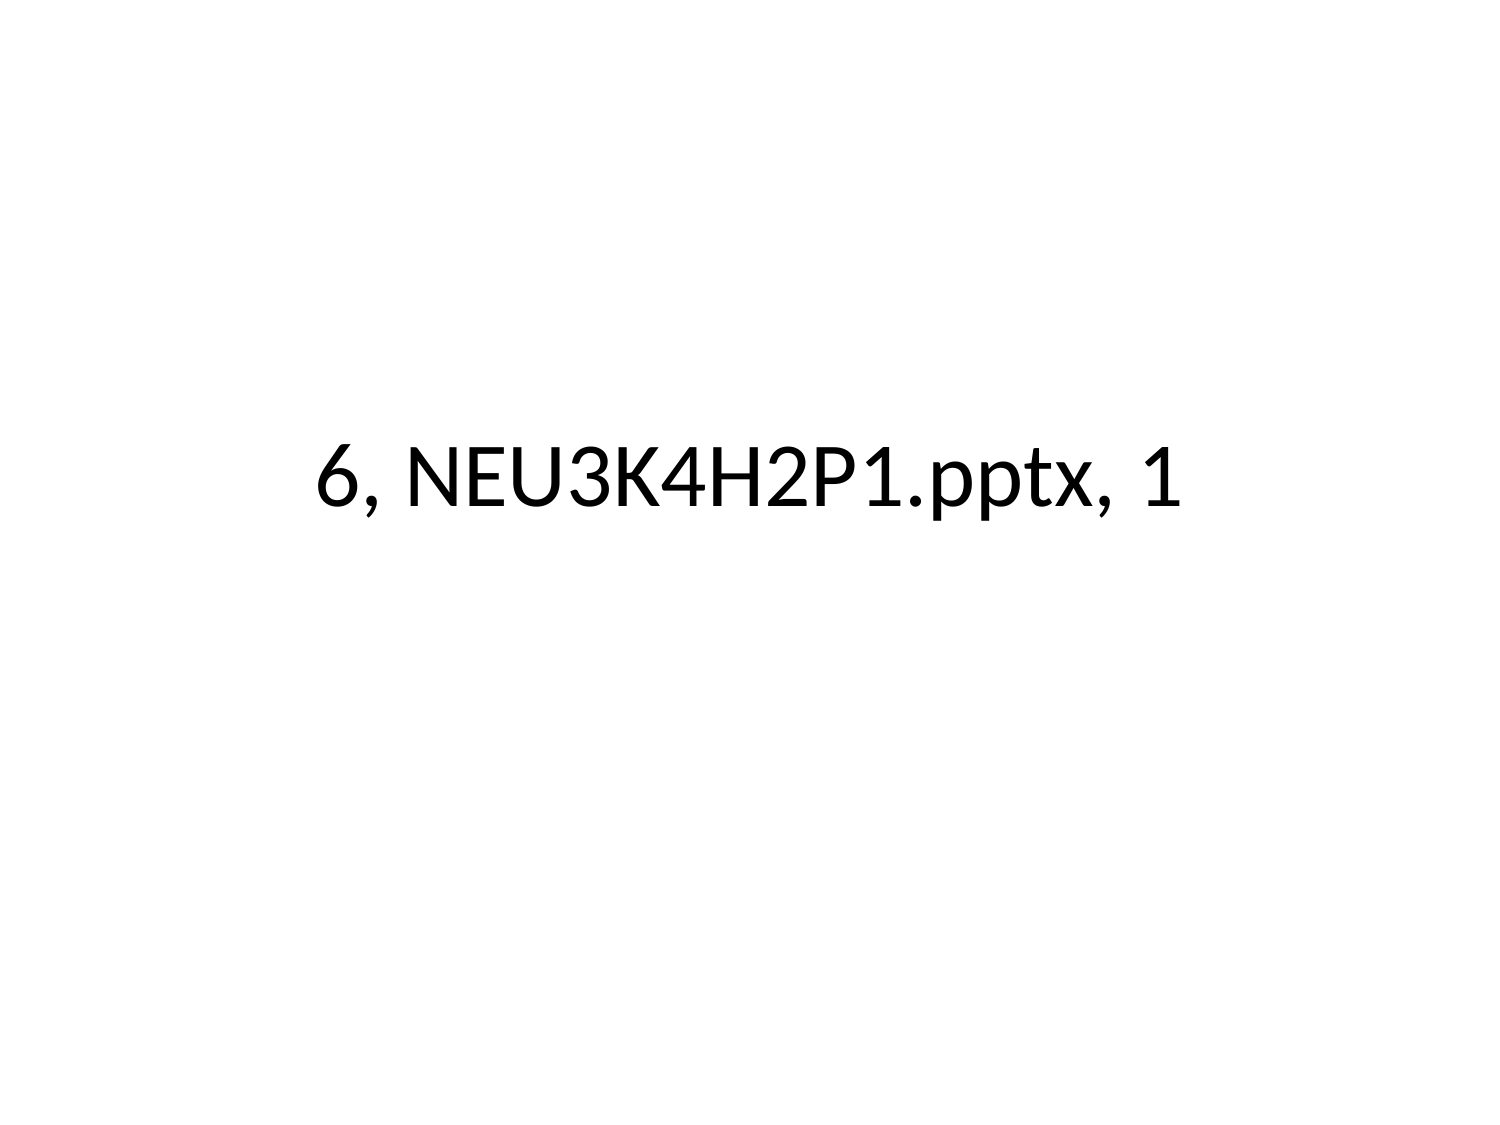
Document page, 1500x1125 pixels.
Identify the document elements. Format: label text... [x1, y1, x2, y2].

title 6, NEU3K4H2P1.pptx, 1 [112, 349, 1388, 591]
